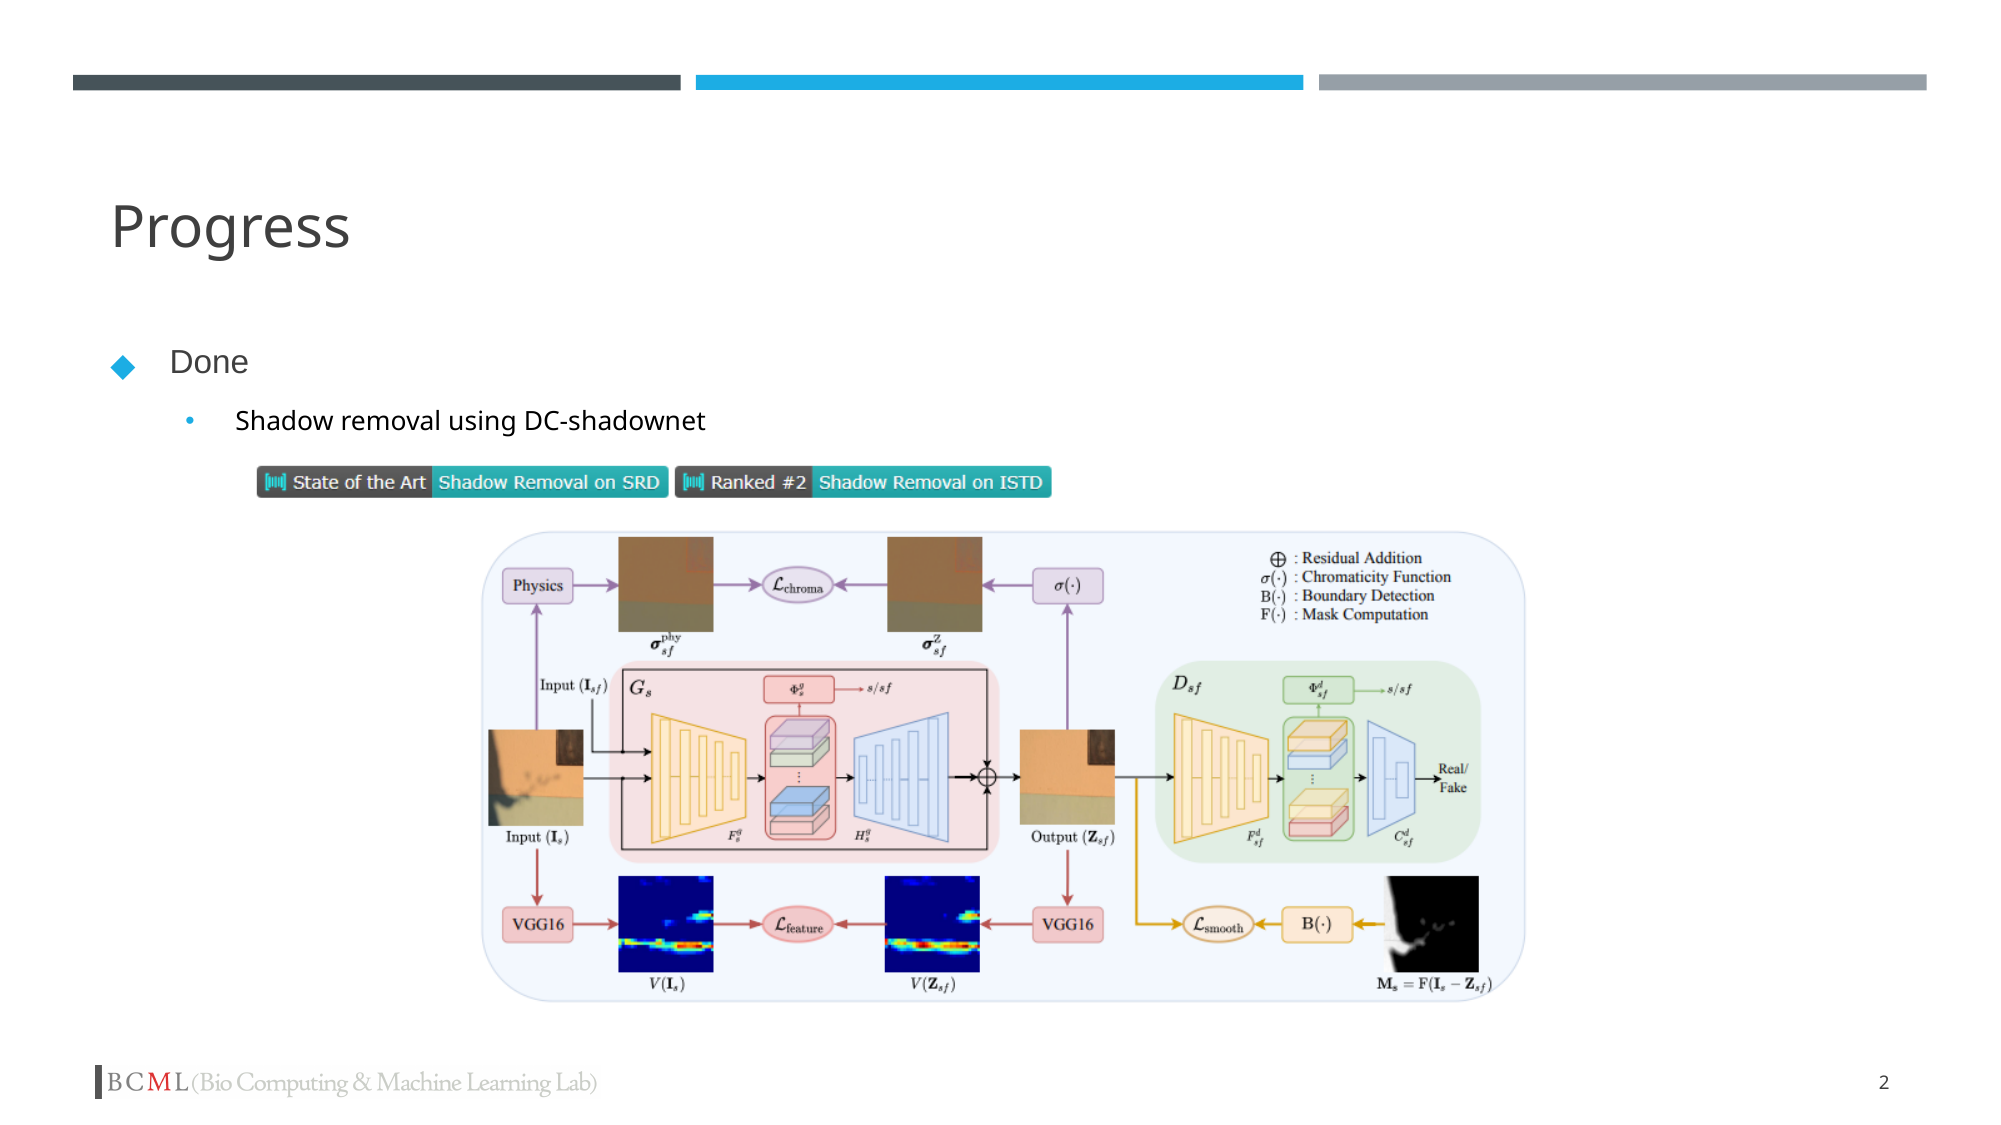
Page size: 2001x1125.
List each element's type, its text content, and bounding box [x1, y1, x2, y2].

title Progress [95, 115, 1905, 267]
picture [246, 452, 1534, 1010]
picture [94, 1064, 601, 1099]
slide_number 2 [1732, 1053, 1905, 1114]
list Done Shadow removal using DC-shadownet [95, 313, 1905, 1010]
